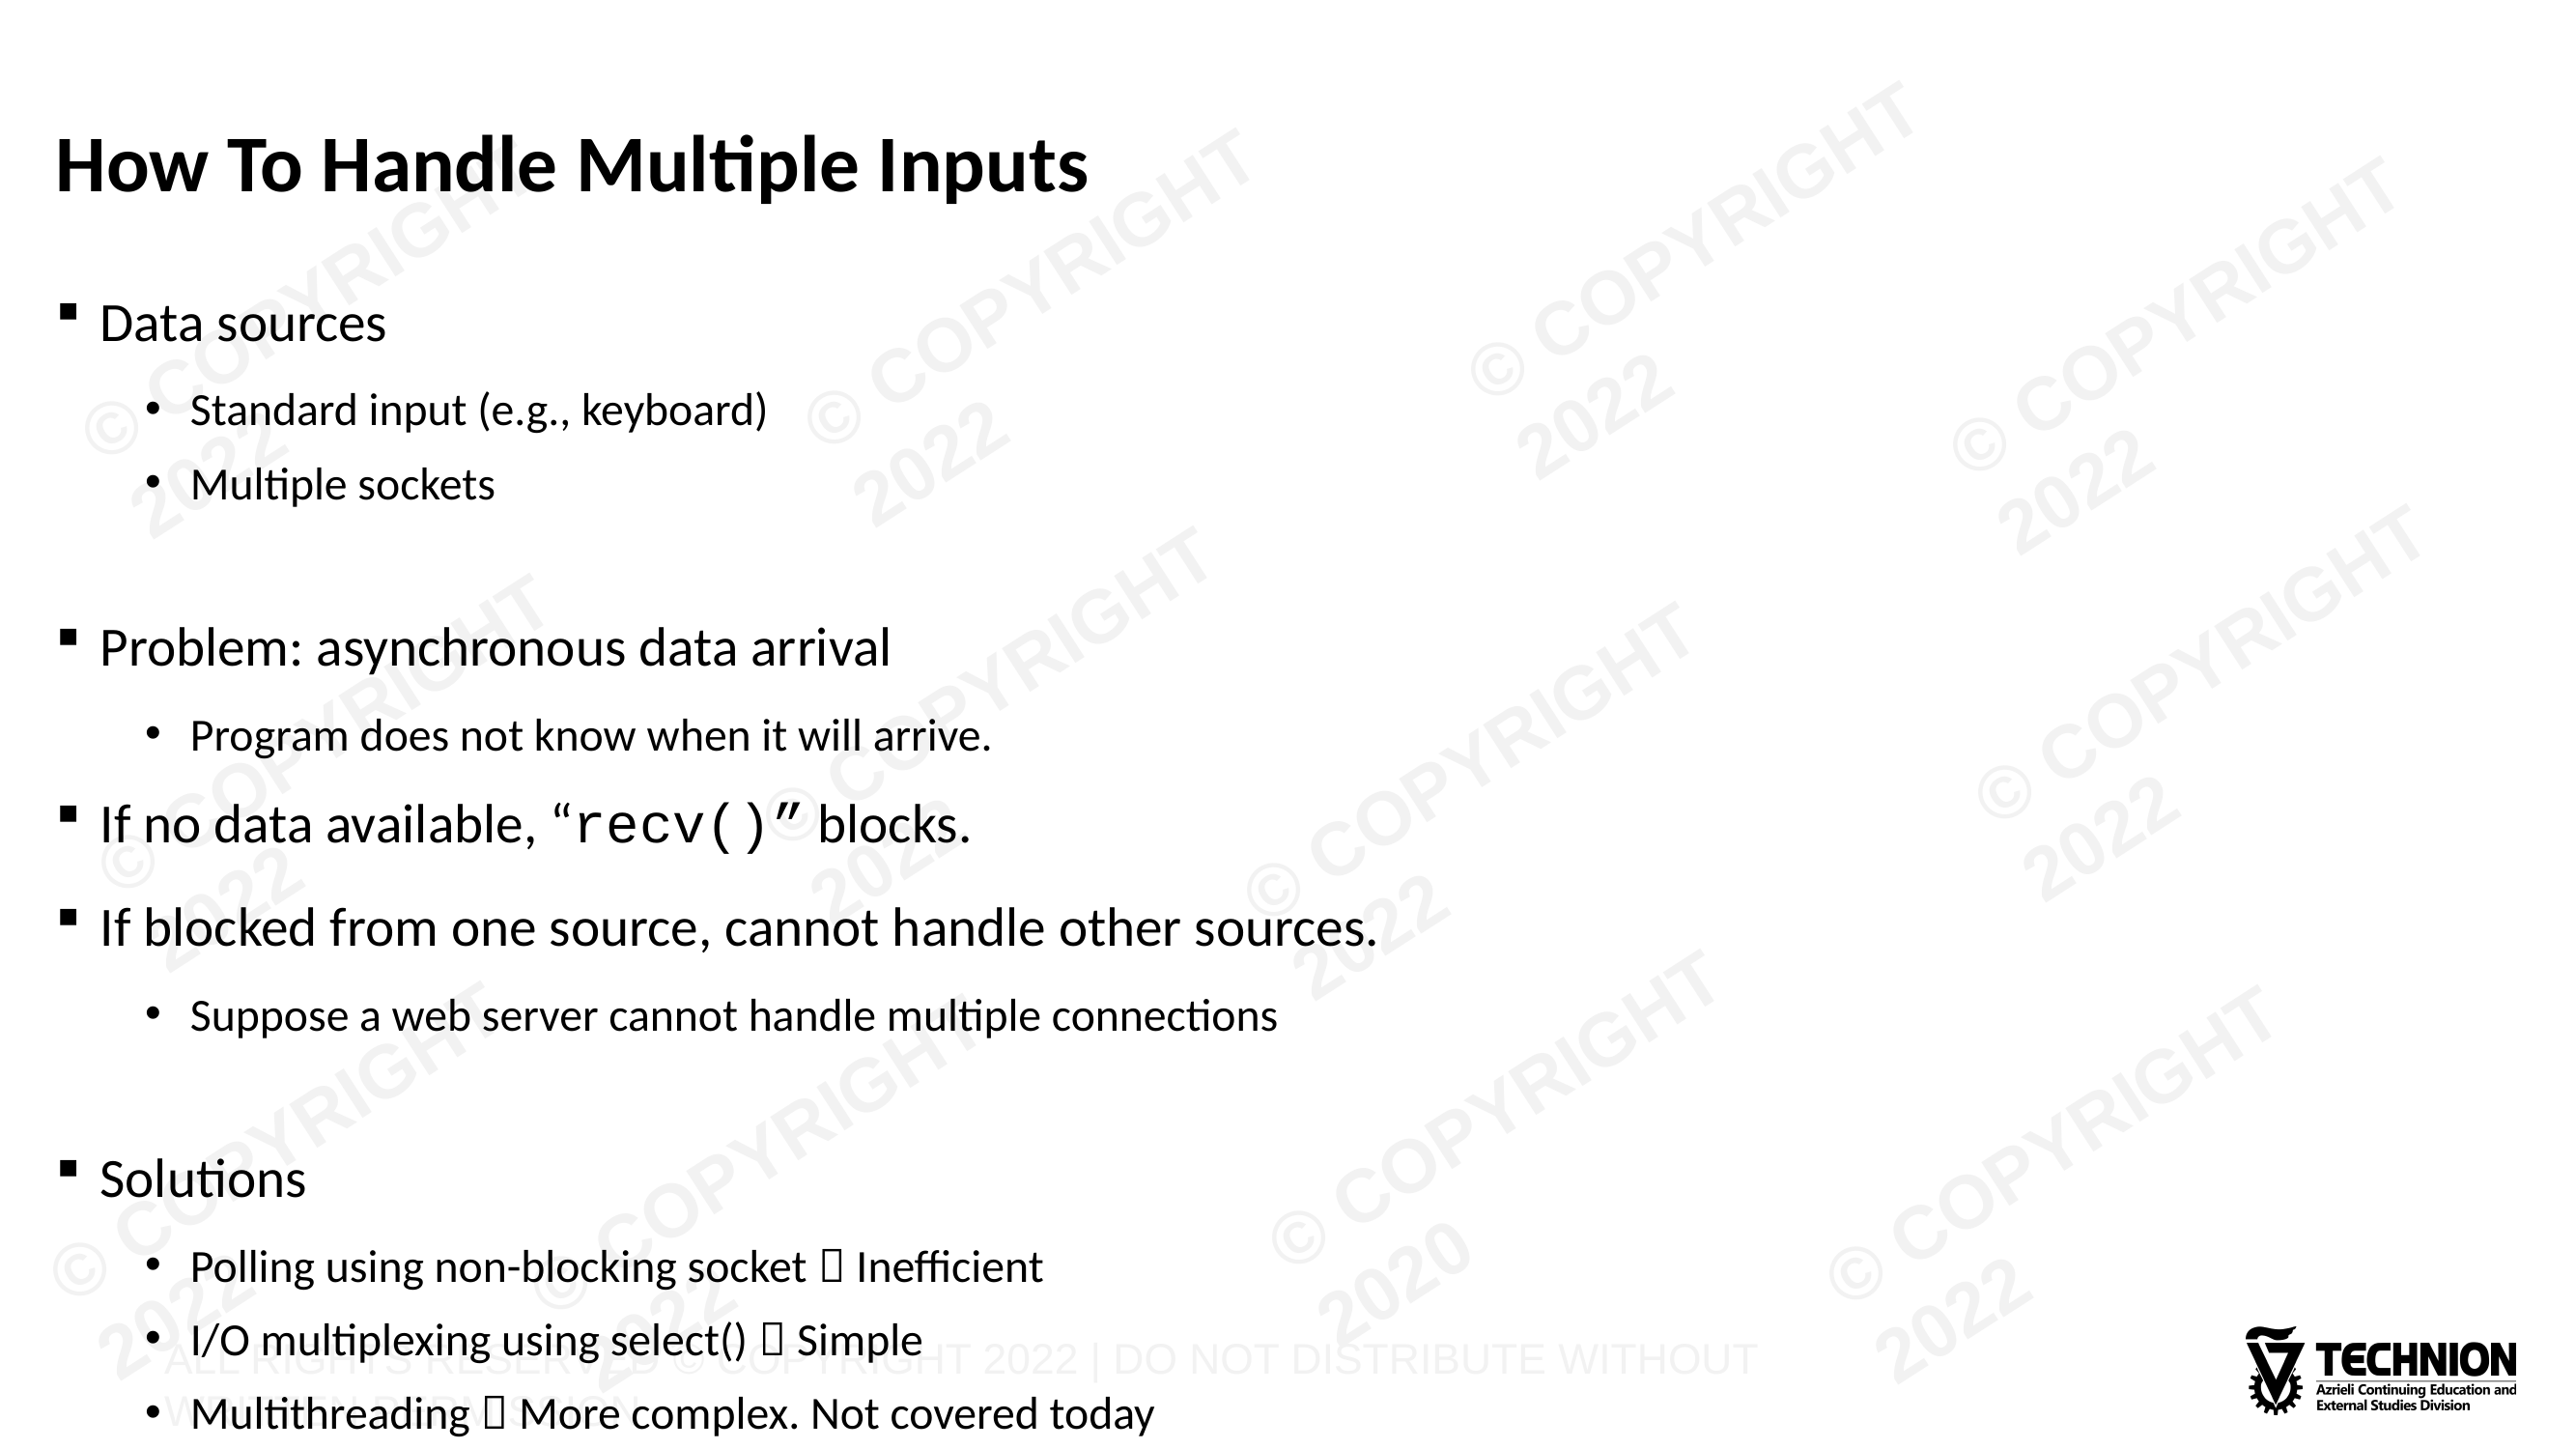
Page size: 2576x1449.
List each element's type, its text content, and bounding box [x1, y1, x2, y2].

list Data sources Standard input (e.g., keyboard) Multiple sockets Problem: asynchronous data arrival Program does not know when it will arrive. If no data available, “recv()” blocks. If blocked from one source, cannot handle other sources. Suppose a web server cannot handle multiple connections Solutions Polling using non-blocking socket  Inefficient I/O multiplexing using select()  Simple Multithreading  More complex. Not covered today [41, 278, 2535, 1449]
title How To Handle Multiple Inputs [41, 58, 2576, 272]
